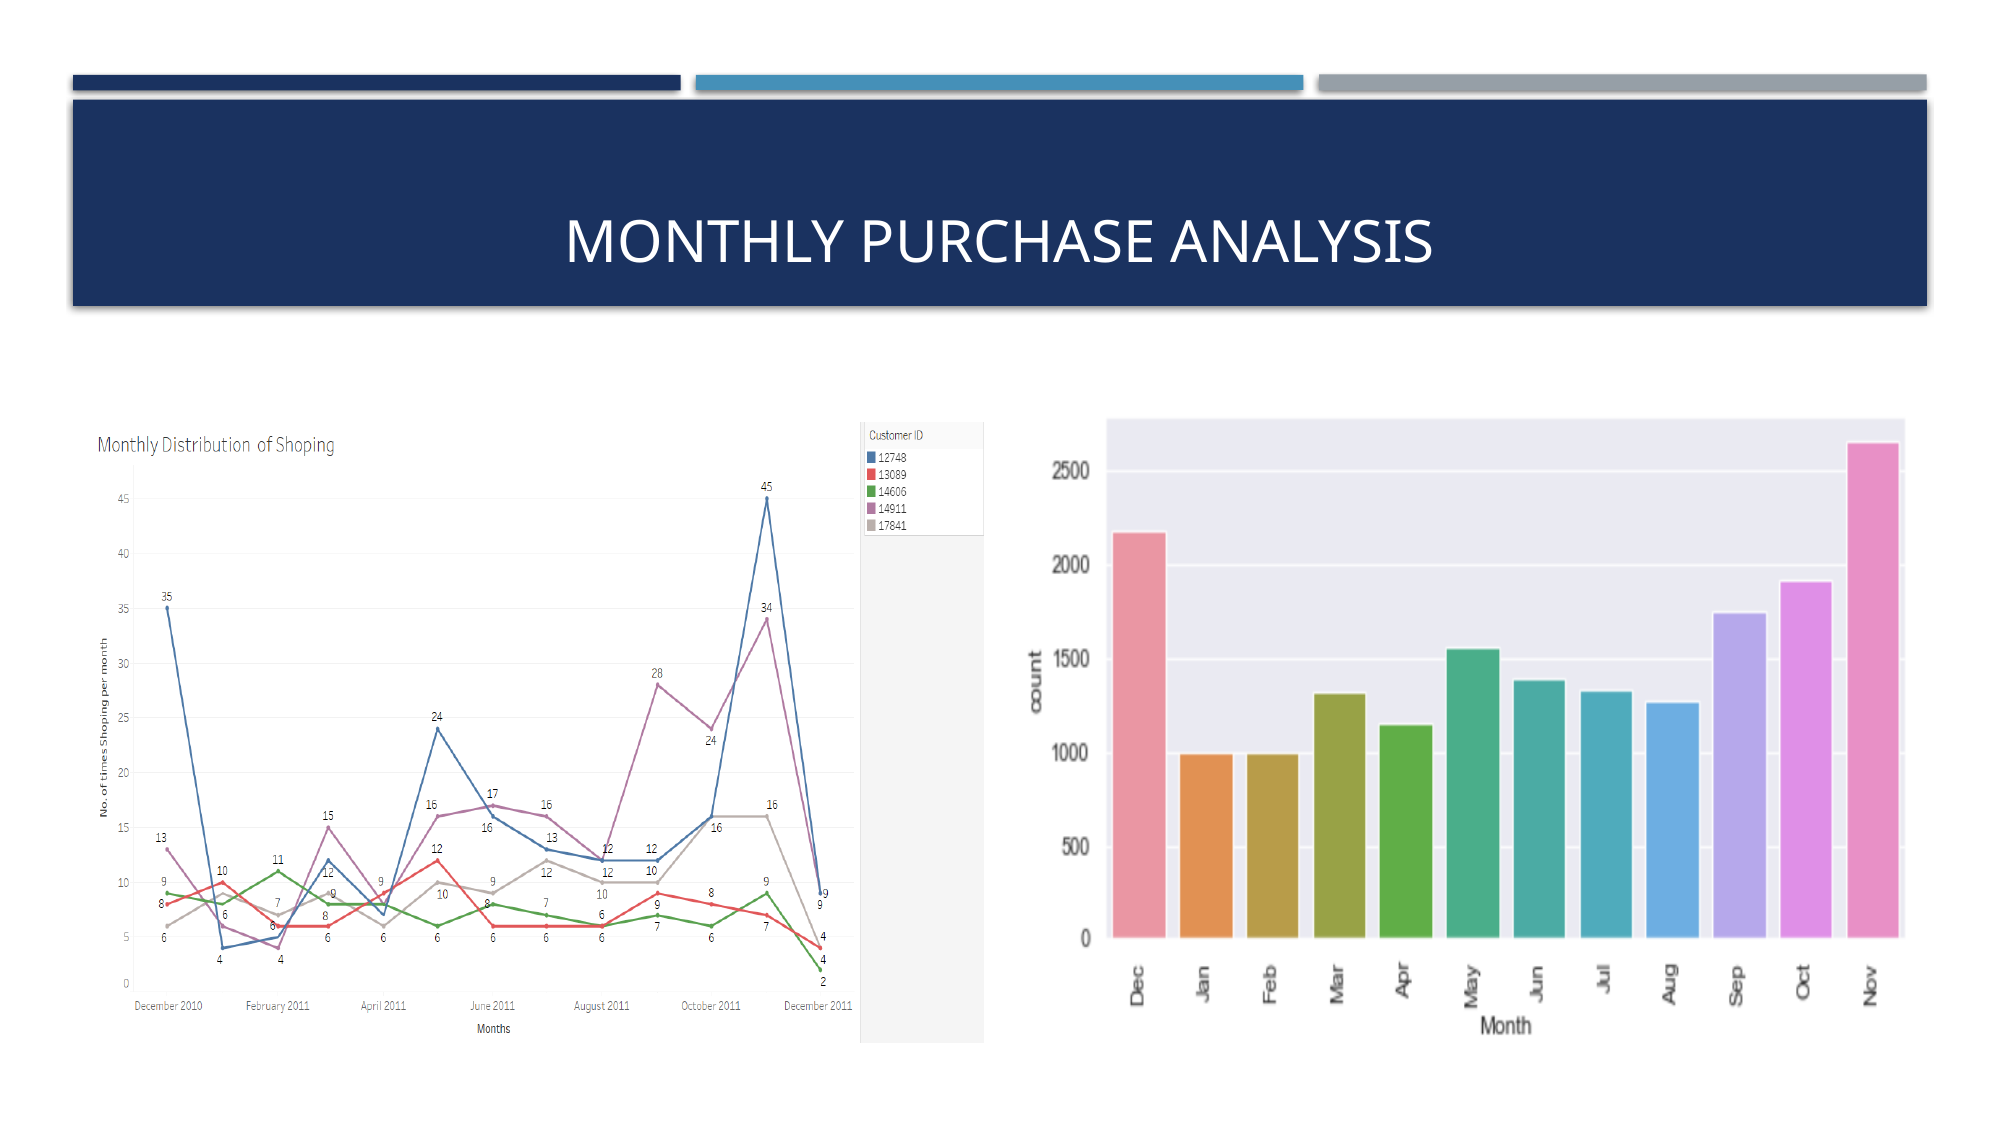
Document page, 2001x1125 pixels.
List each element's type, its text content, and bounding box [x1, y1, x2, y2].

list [93, 421, 985, 1043]
title Monthly purchase analysis [95, 119, 1905, 282]
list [1014, 389, 1929, 1056]
